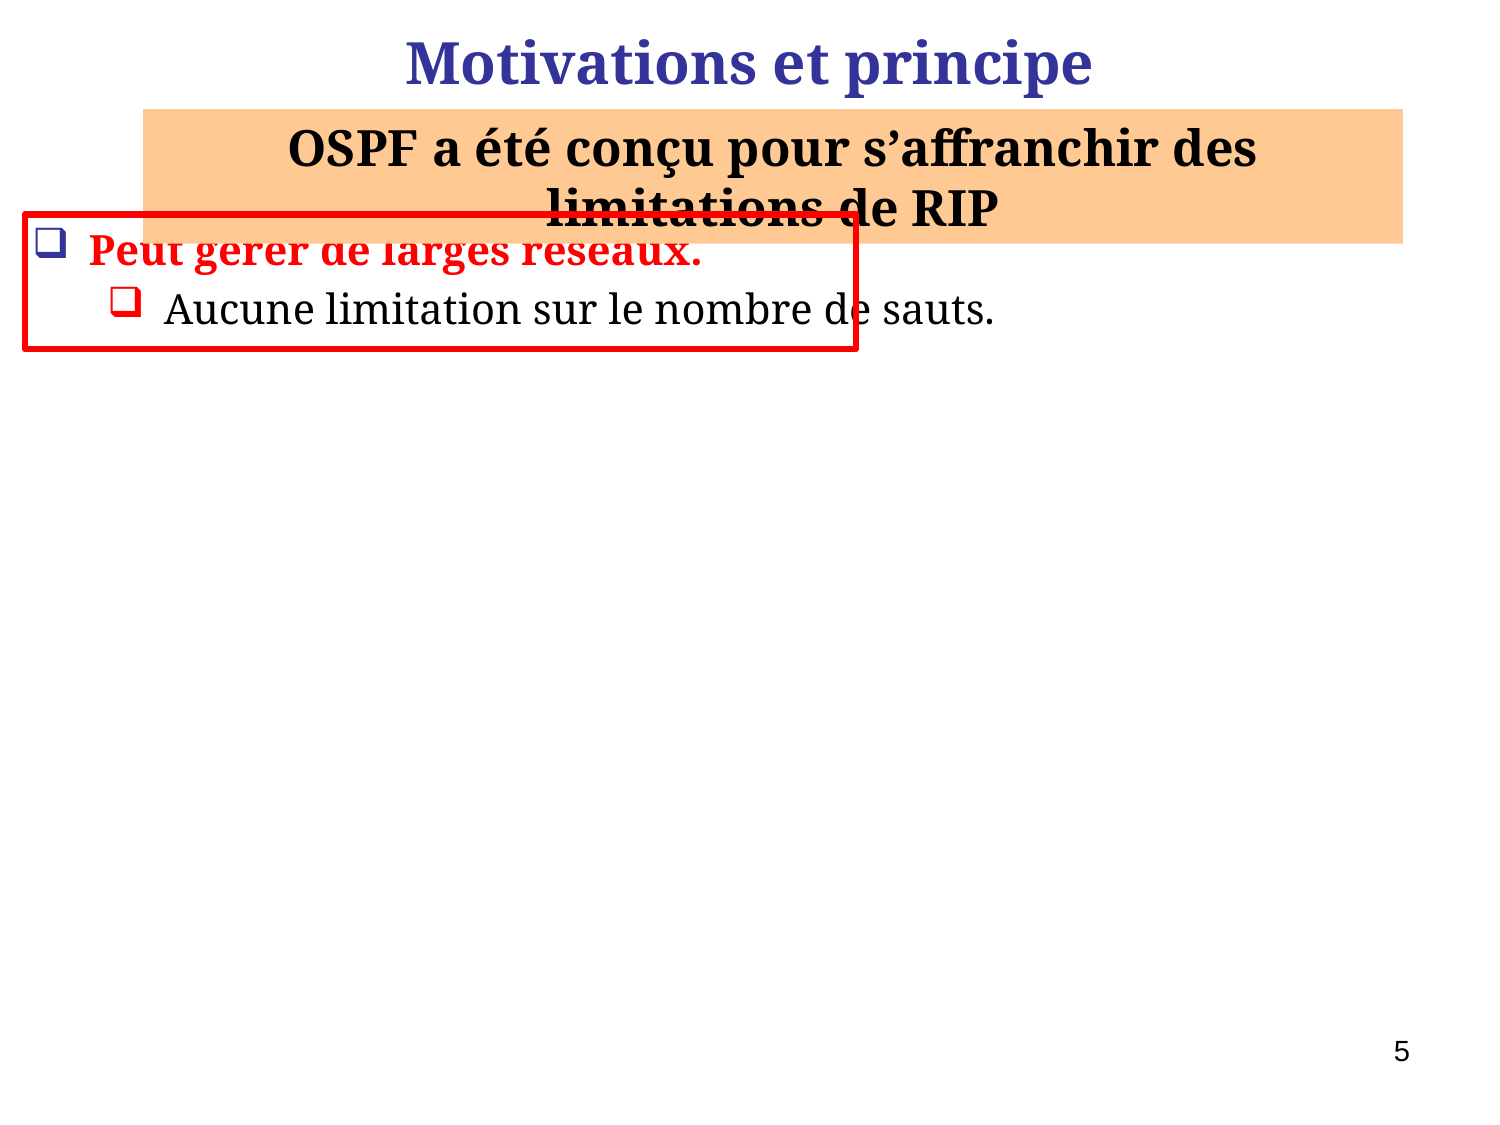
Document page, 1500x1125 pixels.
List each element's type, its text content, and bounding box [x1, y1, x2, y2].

text_box [0, 0, 1500, 75]
text_box Motivations et principe [112, 75, 1388, 121]
text_box Peut gérer de larges réseaux. Aucune limitation sur le nombre de sauts. [17, 216, 1477, 515]
slide_number 5 [1074, 1024, 1426, 1103]
text_box OSPF a été conçu pour s’affranchir des limitations de RIP [143, 109, 1403, 244]
text_box [24, 214, 857, 350]
